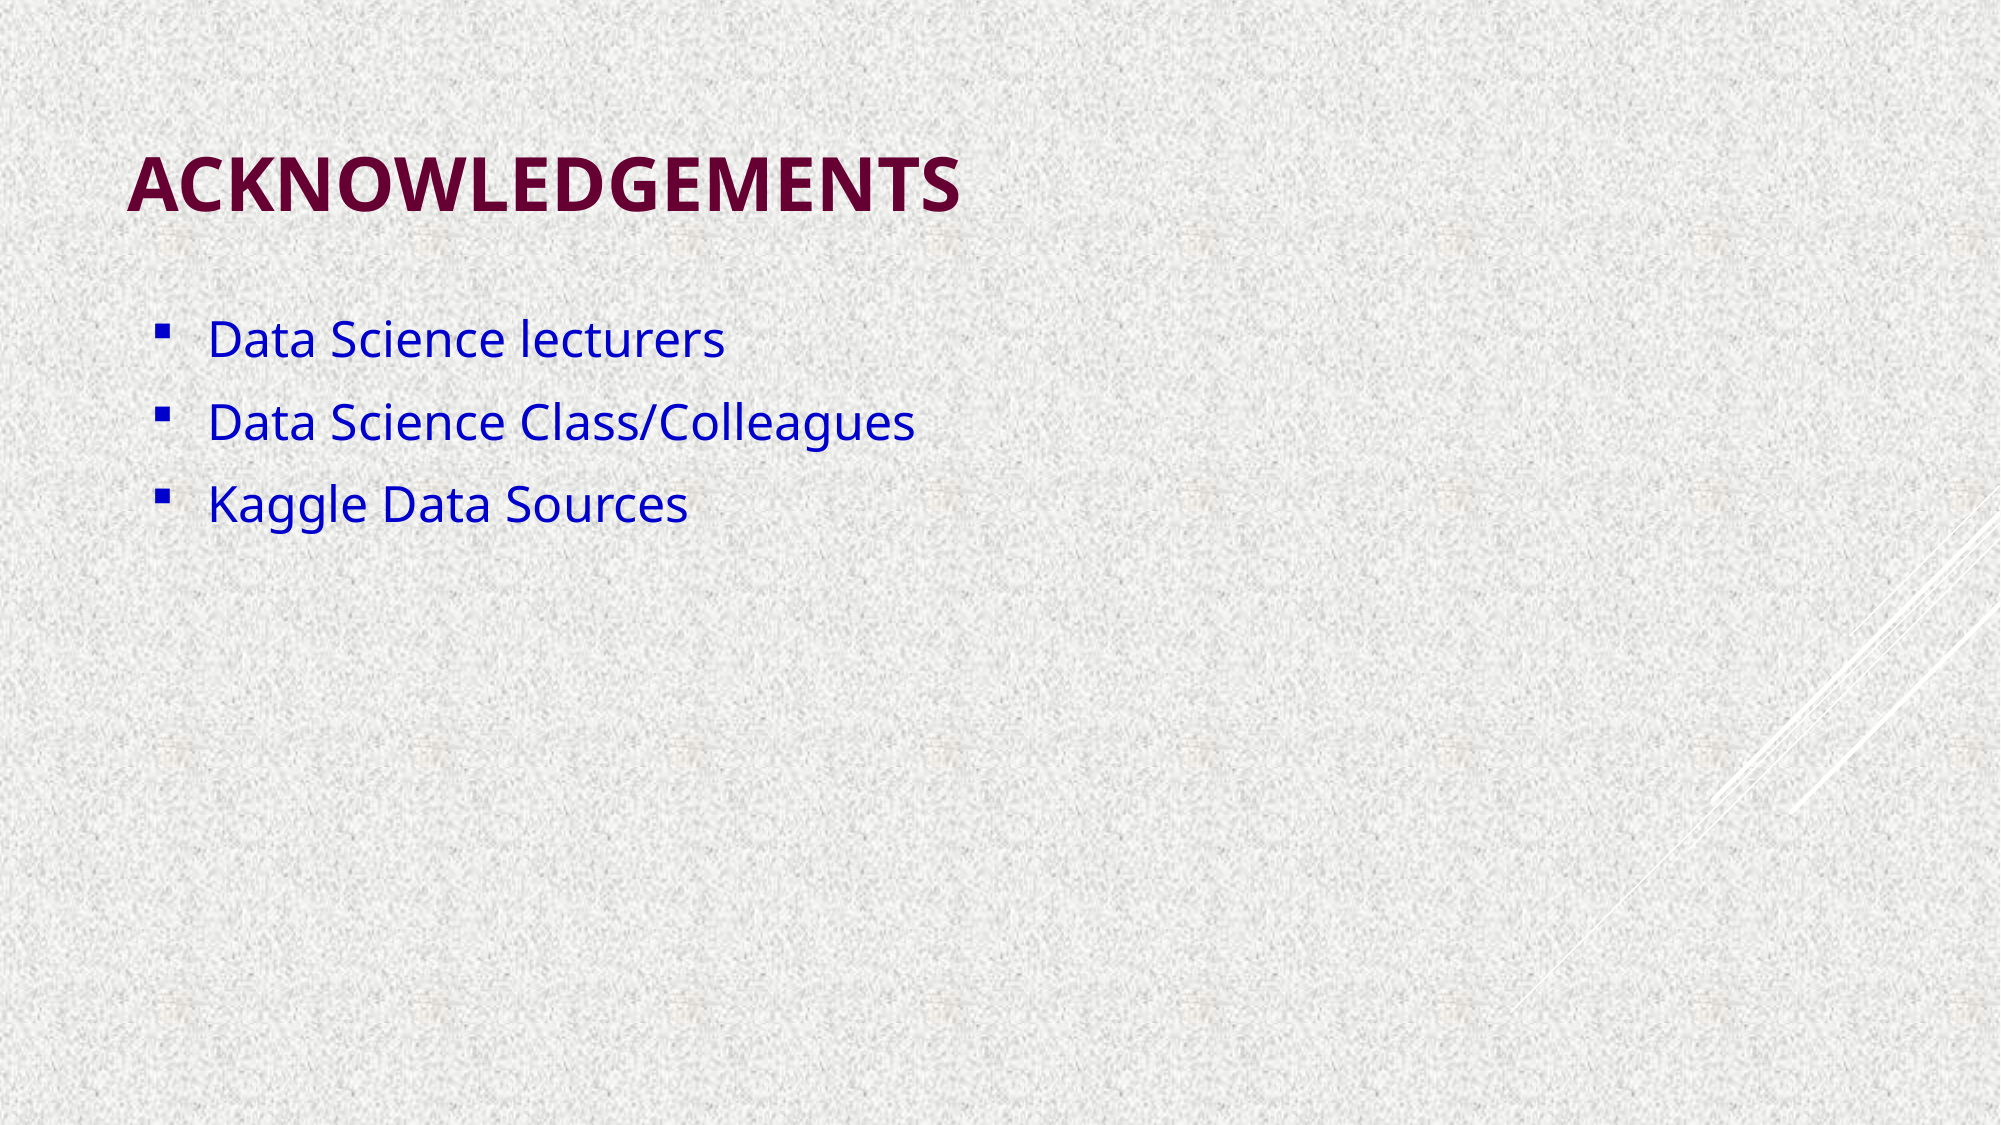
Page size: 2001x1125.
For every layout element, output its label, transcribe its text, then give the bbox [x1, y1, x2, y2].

list Data Science lecturers Data Science Class/Colleagues Kaggle Data Sources [136, 300, 1537, 665]
title Acknowledgements [112, 112, 1763, 250]
picture [0, 0, 2001, 1125]
